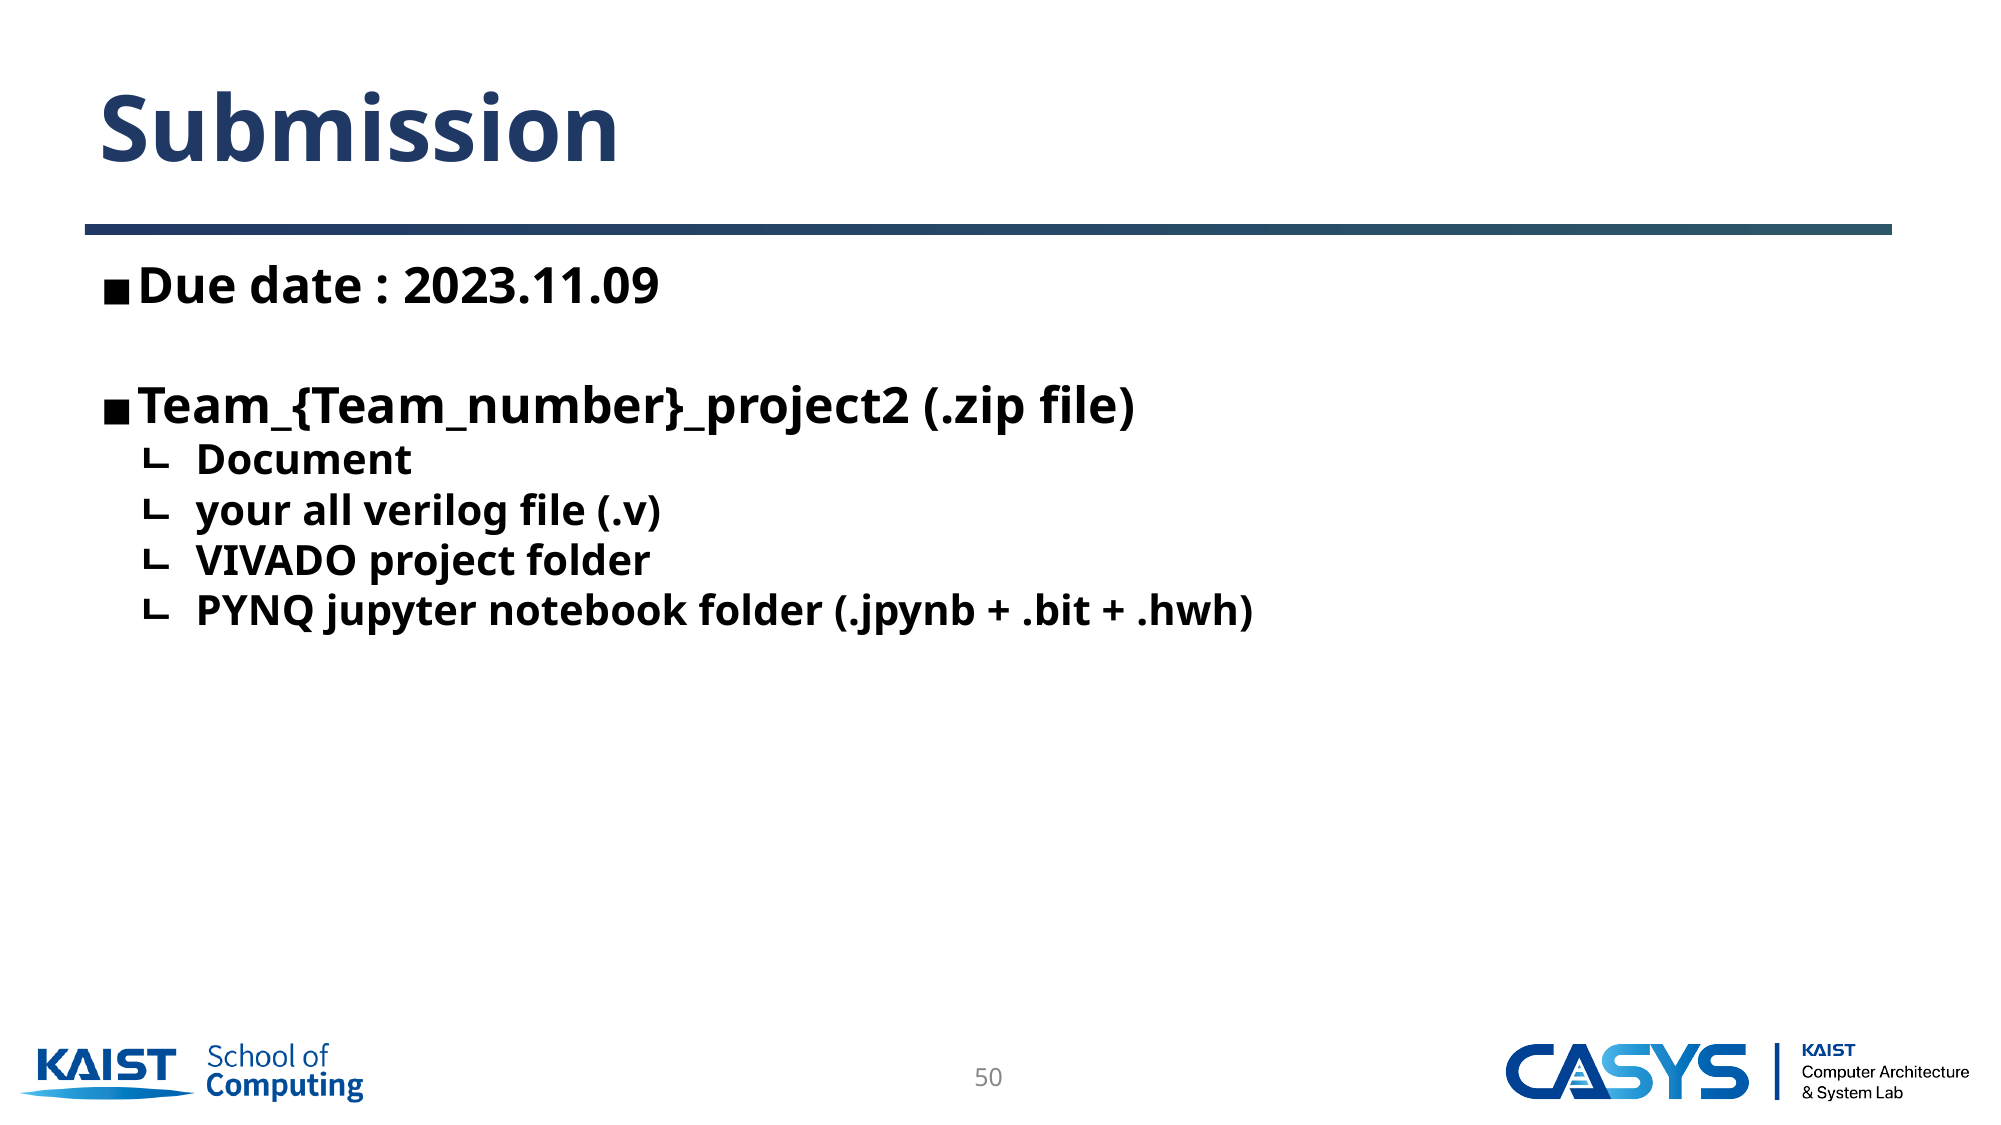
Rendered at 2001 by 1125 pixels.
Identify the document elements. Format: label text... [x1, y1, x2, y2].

picture [1492, 1030, 1982, 1113]
picture [18, 1042, 363, 1103]
title Submission [84, 28, 1892, 236]
list Due date : 2023.11.09 Team_{Team_number}_project2 (.zip file) ㄴ Document ㄴ your all verilog file (.v) ㄴ VIVADO project folder ㄴ PYNQ jupyter notebook folder (.jpynb + .bit + .hwh) [85, 245, 1893, 1022]
slide_number ‹#› [763, 1042, 1214, 1103]
